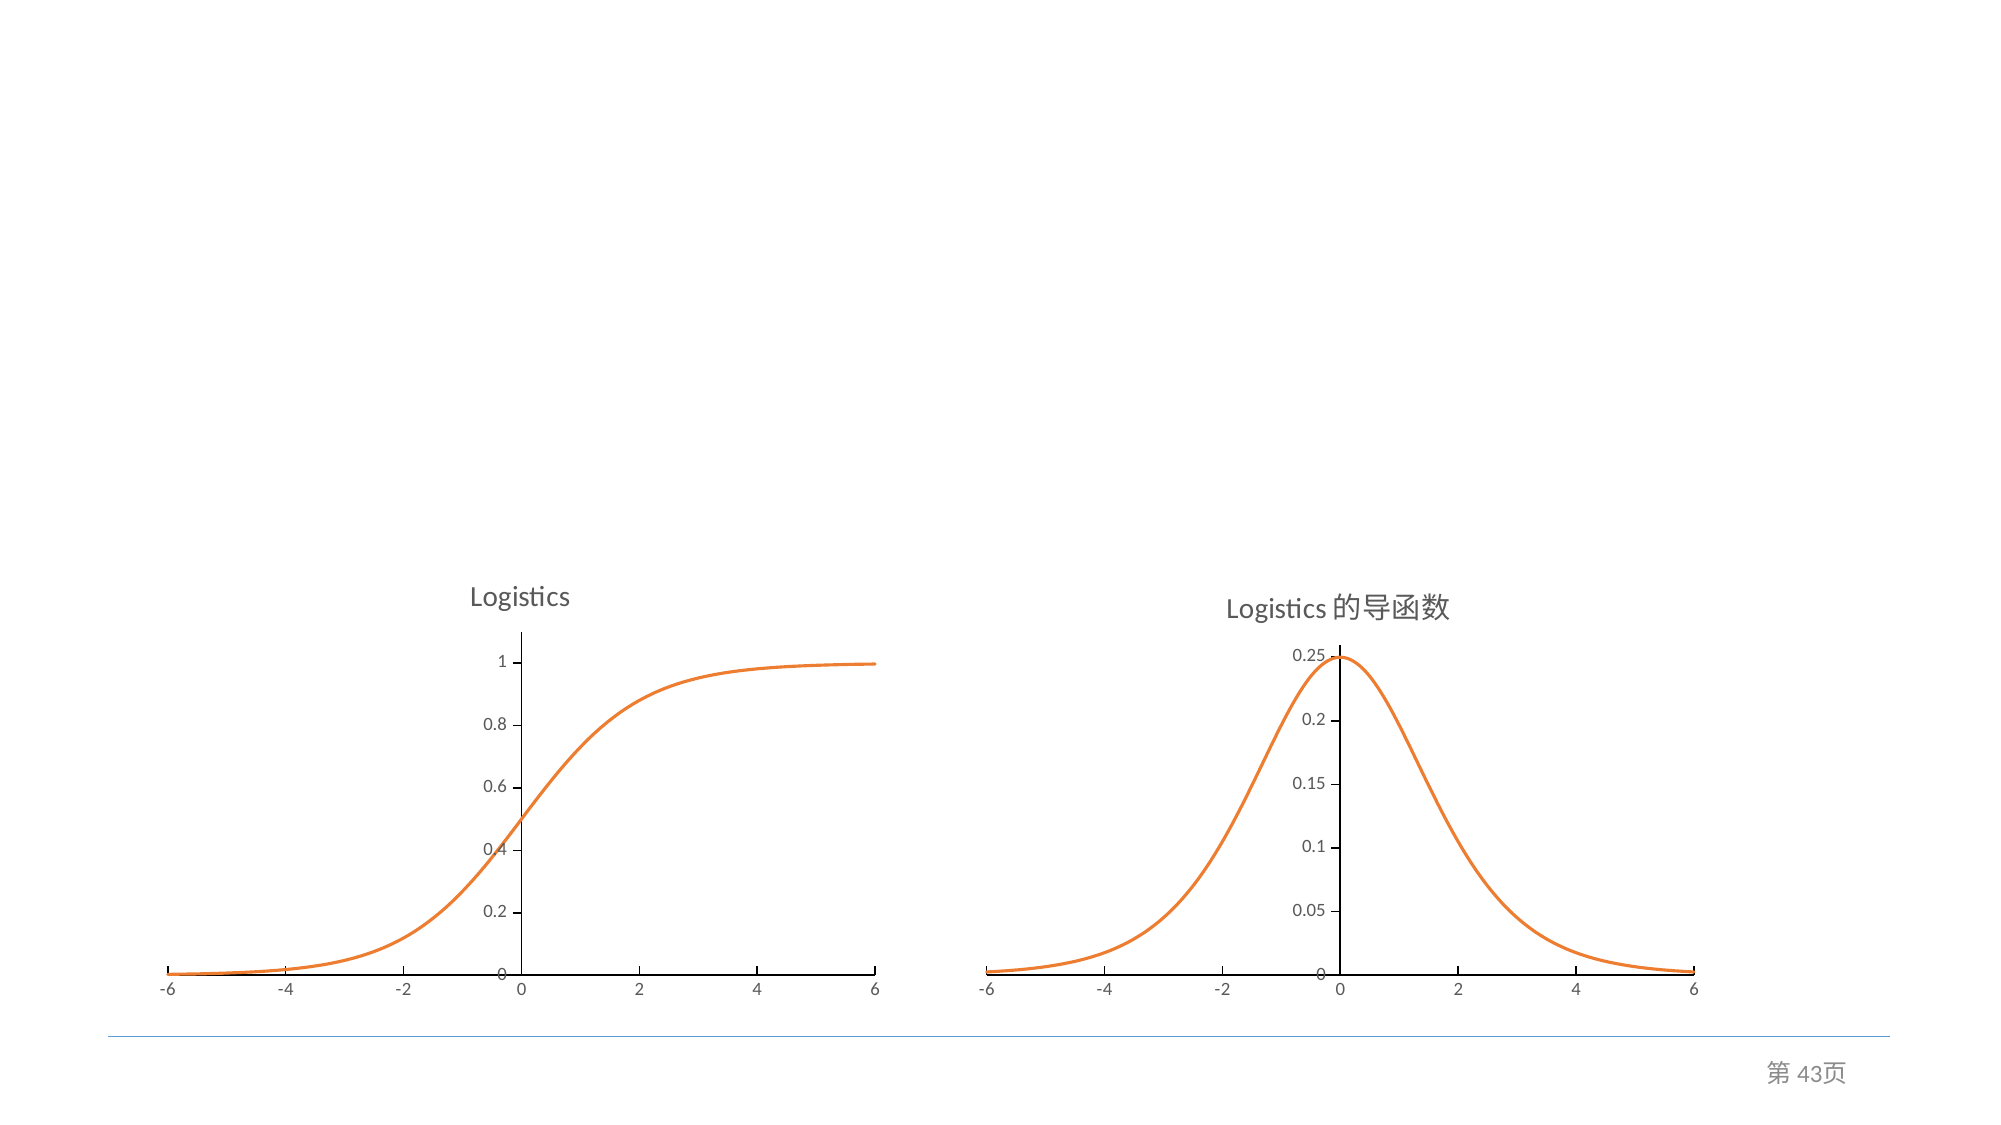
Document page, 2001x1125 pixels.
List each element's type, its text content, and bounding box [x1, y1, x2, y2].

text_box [144, 558, 1714, 1009]
slide_number 第43页 [1412, 1042, 1863, 1103]
